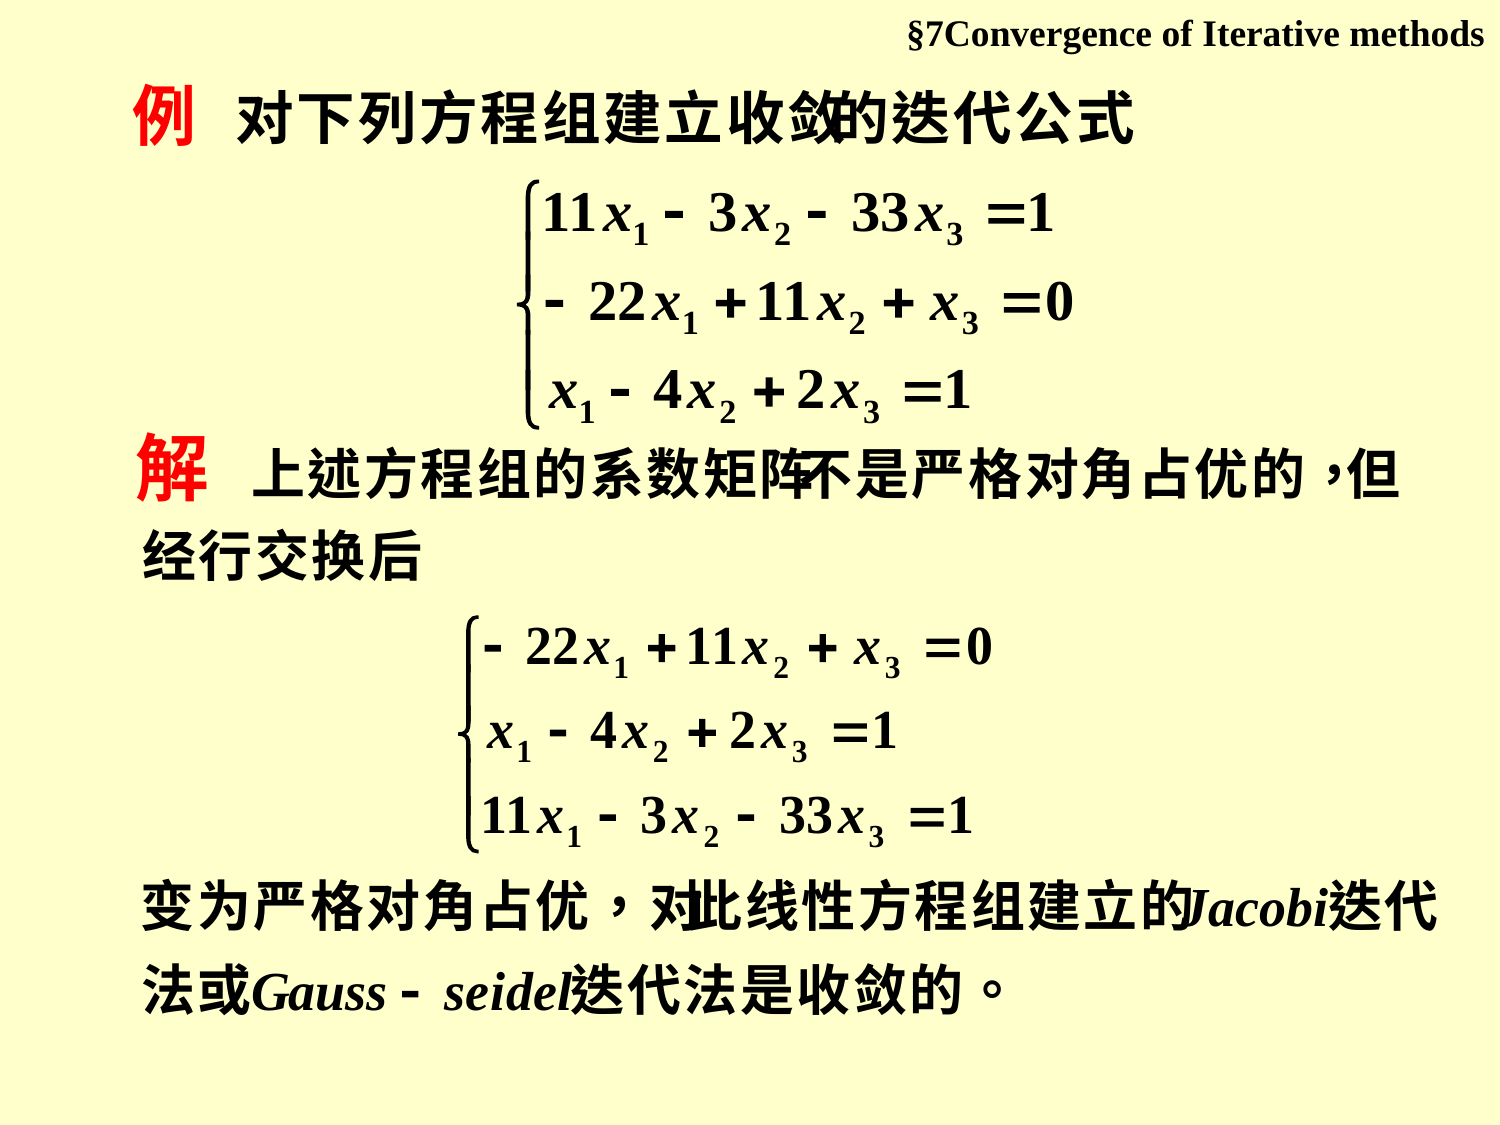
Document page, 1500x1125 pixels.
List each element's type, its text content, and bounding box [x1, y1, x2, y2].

text_box §7Convergence of Iterative methods [787, 0, 1500, 63]
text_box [124, 80, 225, 155]
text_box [124, 422, 238, 517]
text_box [226, 77, 1152, 436]
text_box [136, 437, 1447, 1026]
